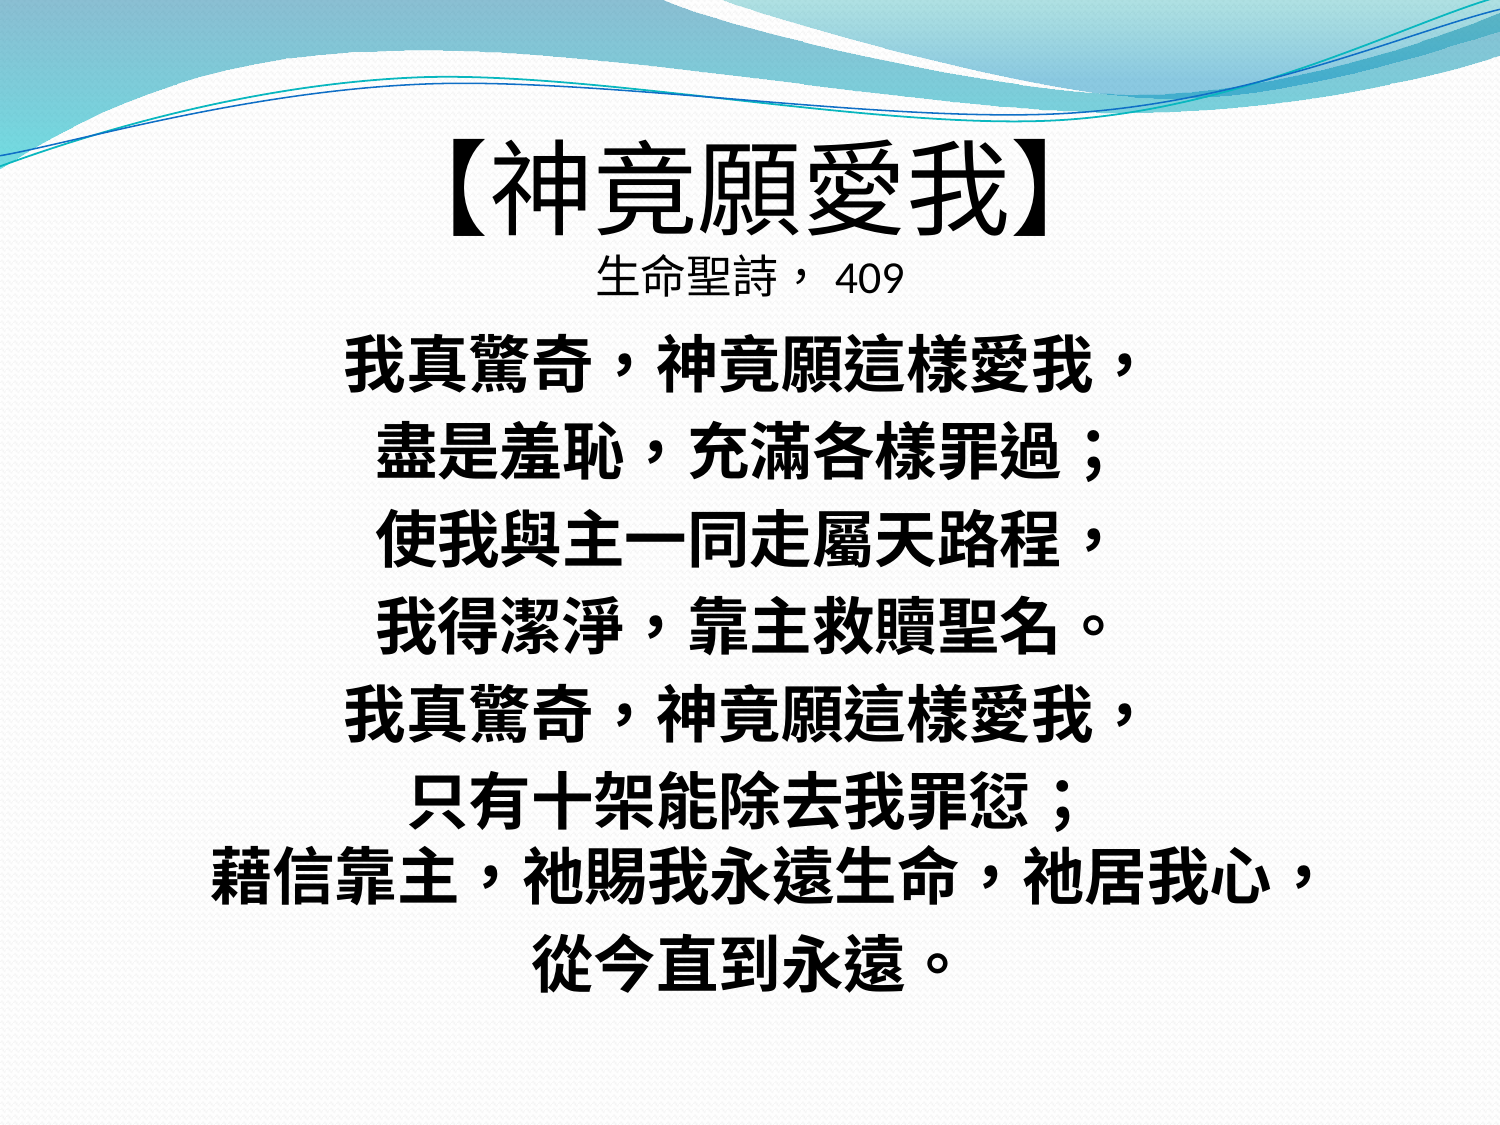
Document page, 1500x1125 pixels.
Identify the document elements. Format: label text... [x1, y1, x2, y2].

list 我真驚奇，神竟願這樣愛我， 盡是羞恥，充滿各樣罪過； 使我與主一同走屬天路程， 我得潔淨，靠主救贖聖名。 我真驚奇，神竟願這樣愛我， 只有十架能除去我罪愆； 藉信靠主，祂賜我永遠生命，祂居我心， 從今直到永遠。 [75, 317, 1425, 1038]
title 【神竟願愛我】 生命聖詩，409 [75, 115, 1425, 303]
